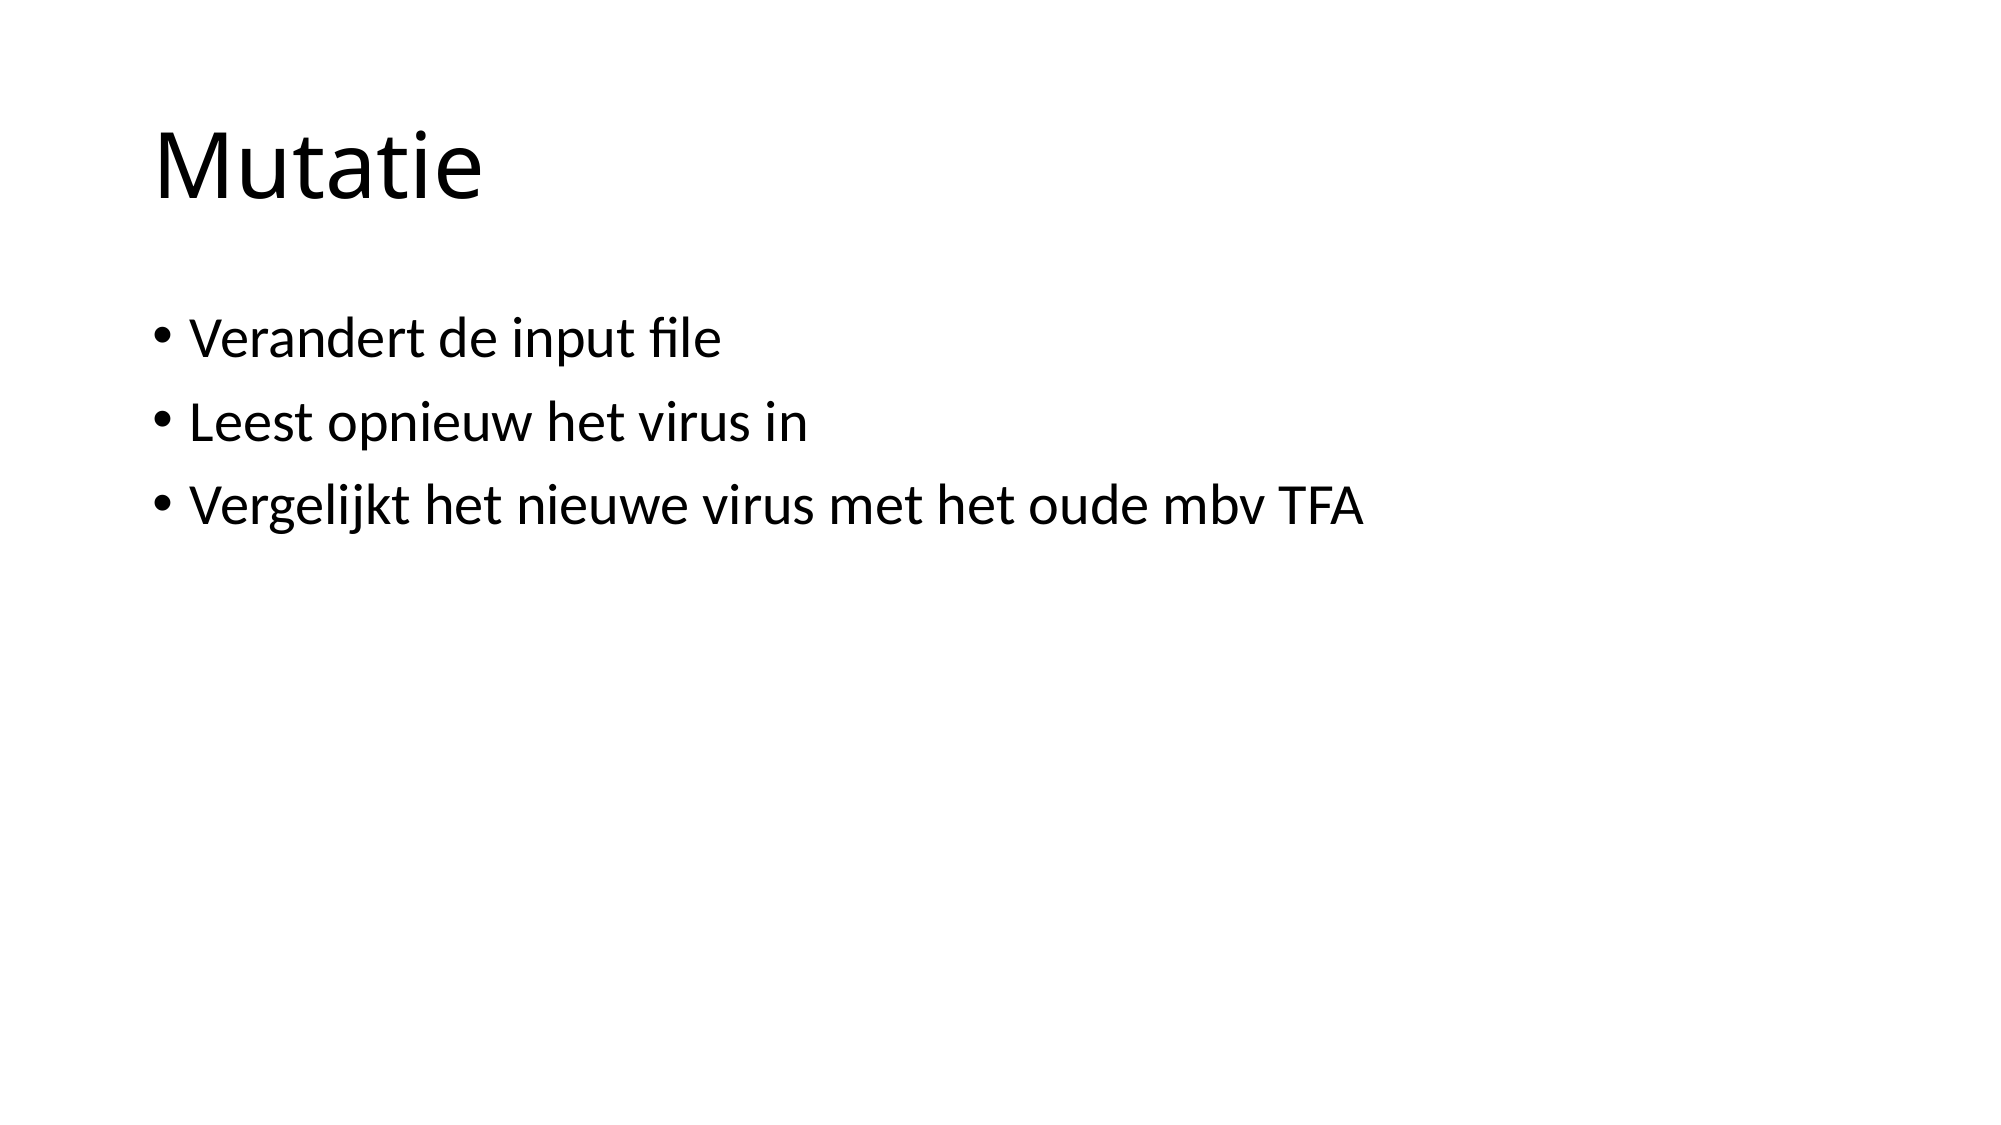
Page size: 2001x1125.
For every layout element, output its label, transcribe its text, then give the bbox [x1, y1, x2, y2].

list Verandert de input file Leest opnieuw het virus in Vergelijkt het nieuwe virus met het oude mbv TFA [137, 299, 1863, 1014]
title Mutatie [137, 59, 1863, 278]
